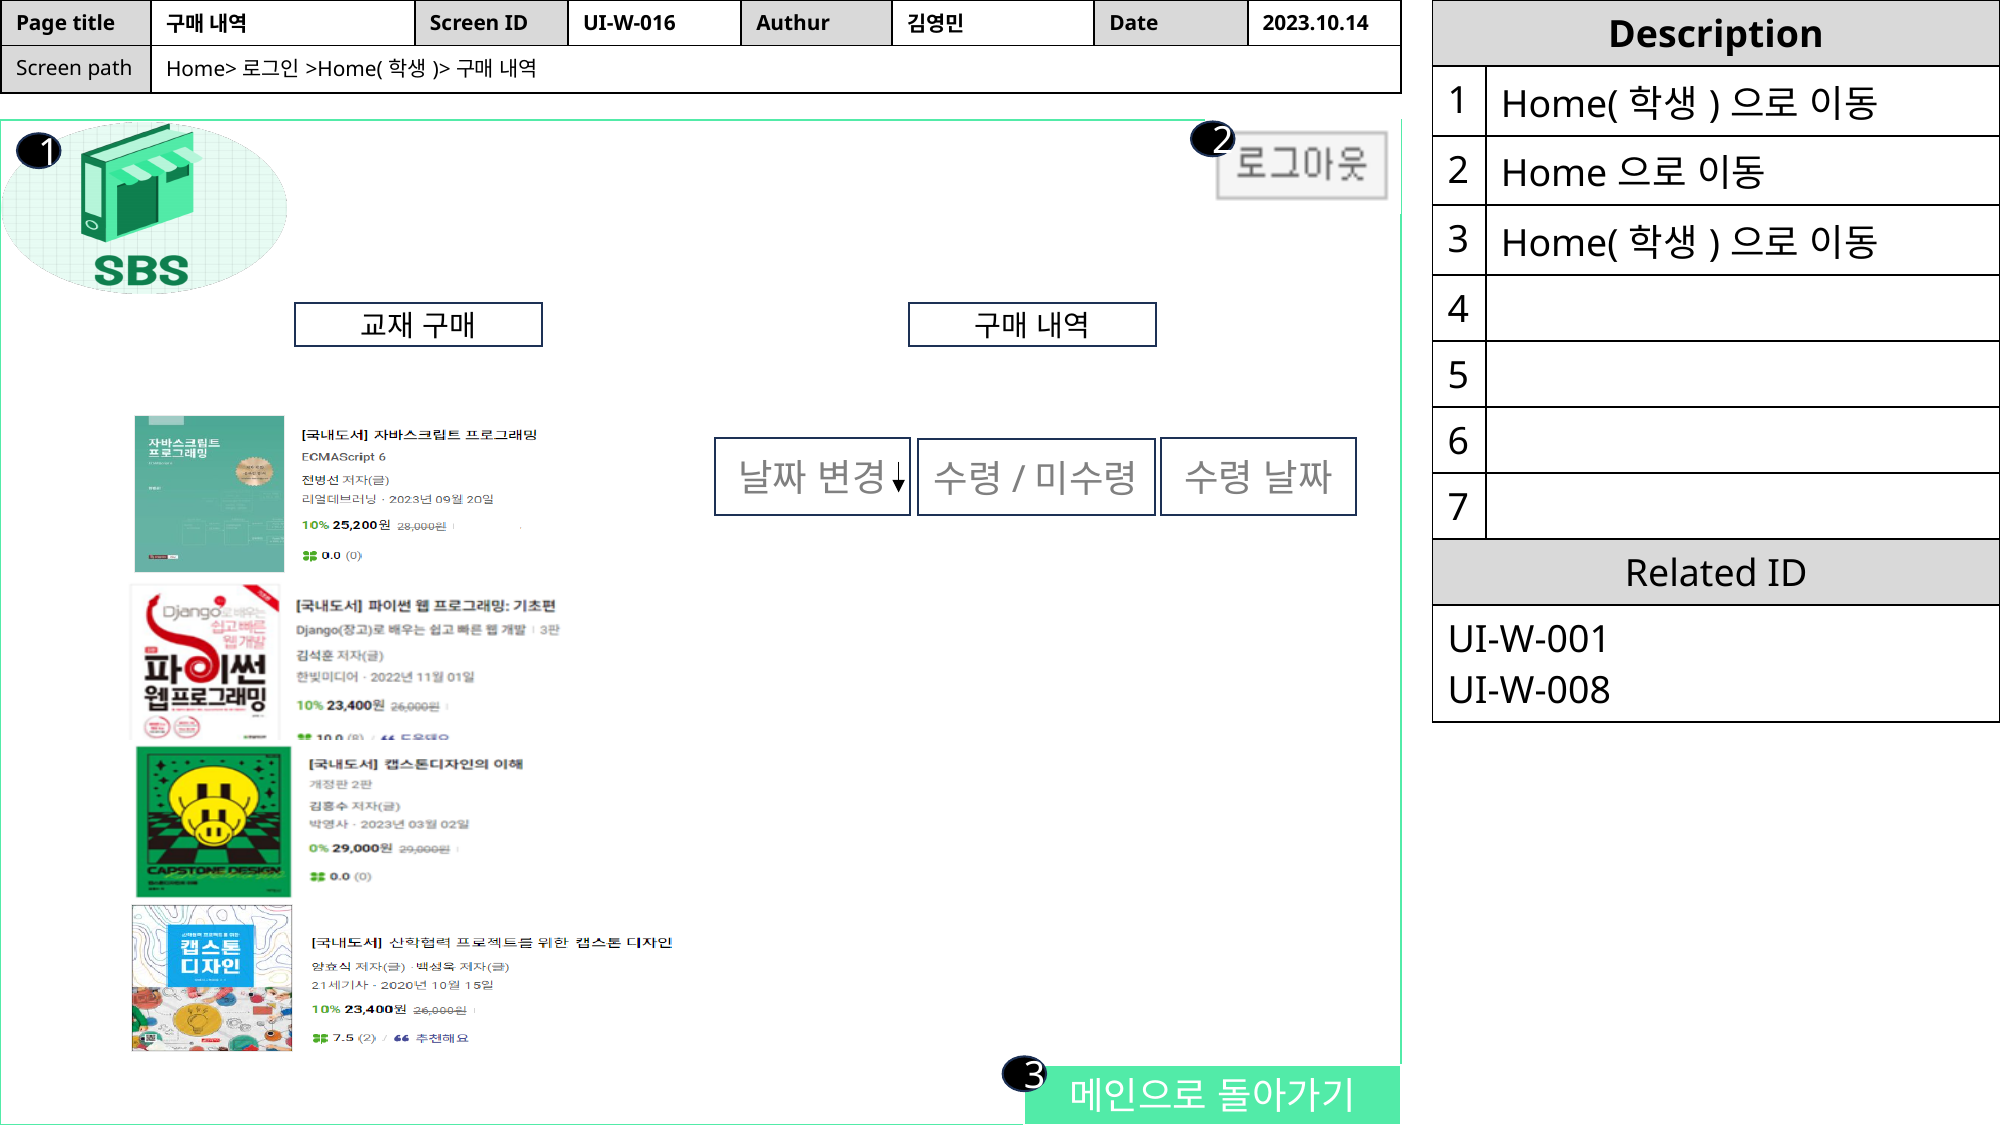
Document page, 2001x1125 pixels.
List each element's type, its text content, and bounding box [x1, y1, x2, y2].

table_header Date [1095, 1, 1247, 45]
table_cell [1487, 408, 1999, 472]
table_cell Home으로 이동 [1487, 137, 1999, 204]
table_cell UI-W-001 UI-W-008 [1433, 606, 1999, 721]
table_cell Home(학생)으로 이동 [1487, 67, 1999, 135]
table_header Page title [2, 1, 150, 45]
table_cell 4 [1433, 276, 1485, 340]
table_cell 3 [1433, 206, 1485, 274]
table_cell 5 [1433, 342, 1485, 406]
text_box 교재 구매 [294, 302, 543, 347]
table_header 2023.10.14 [1249, 1, 1400, 45]
picture [1205, 116, 1401, 214]
table_cell 7 [1433, 474, 1485, 538]
table_cell 6 [1433, 408, 1485, 472]
picture [123, 406, 1183, 1057]
text_box 구매 내역 [908, 302, 1157, 347]
table_cell Home(학생)으로 이동 [1487, 206, 1999, 274]
table_header Screen ID [416, 1, 567, 45]
text_box 3 [1001, 1055, 1048, 1093]
table_header 구매 내역 [152, 1, 414, 45]
table_cell [1487, 474, 1999, 538]
table_cell Related ID [1433, 540, 1999, 604]
text_box 메인으로 돌아가기 [1023, 1064, 1402, 1125]
table_header Authur [742, 1, 891, 45]
table_header UI-W-016 [569, 1, 740, 45]
text_box [0, 119, 1402, 1125]
table_cell 1 [1433, 67, 1485, 135]
table_cell [1487, 342, 1999, 406]
table_cell Home>로그인>Home(학생)>구매 내역 [152, 46, 1400, 92]
table_cell [1487, 276, 1999, 340]
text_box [715, 438, 1356, 516]
table_header 김영민 [893, 1, 1093, 45]
table_cell Screen path [2, 46, 150, 92]
text_box 2 [1189, 121, 1205, 157]
table_cell 2 [1433, 137, 1485, 204]
table_header Description [1433, 1, 1999, 65]
picture [1, 122, 287, 294]
